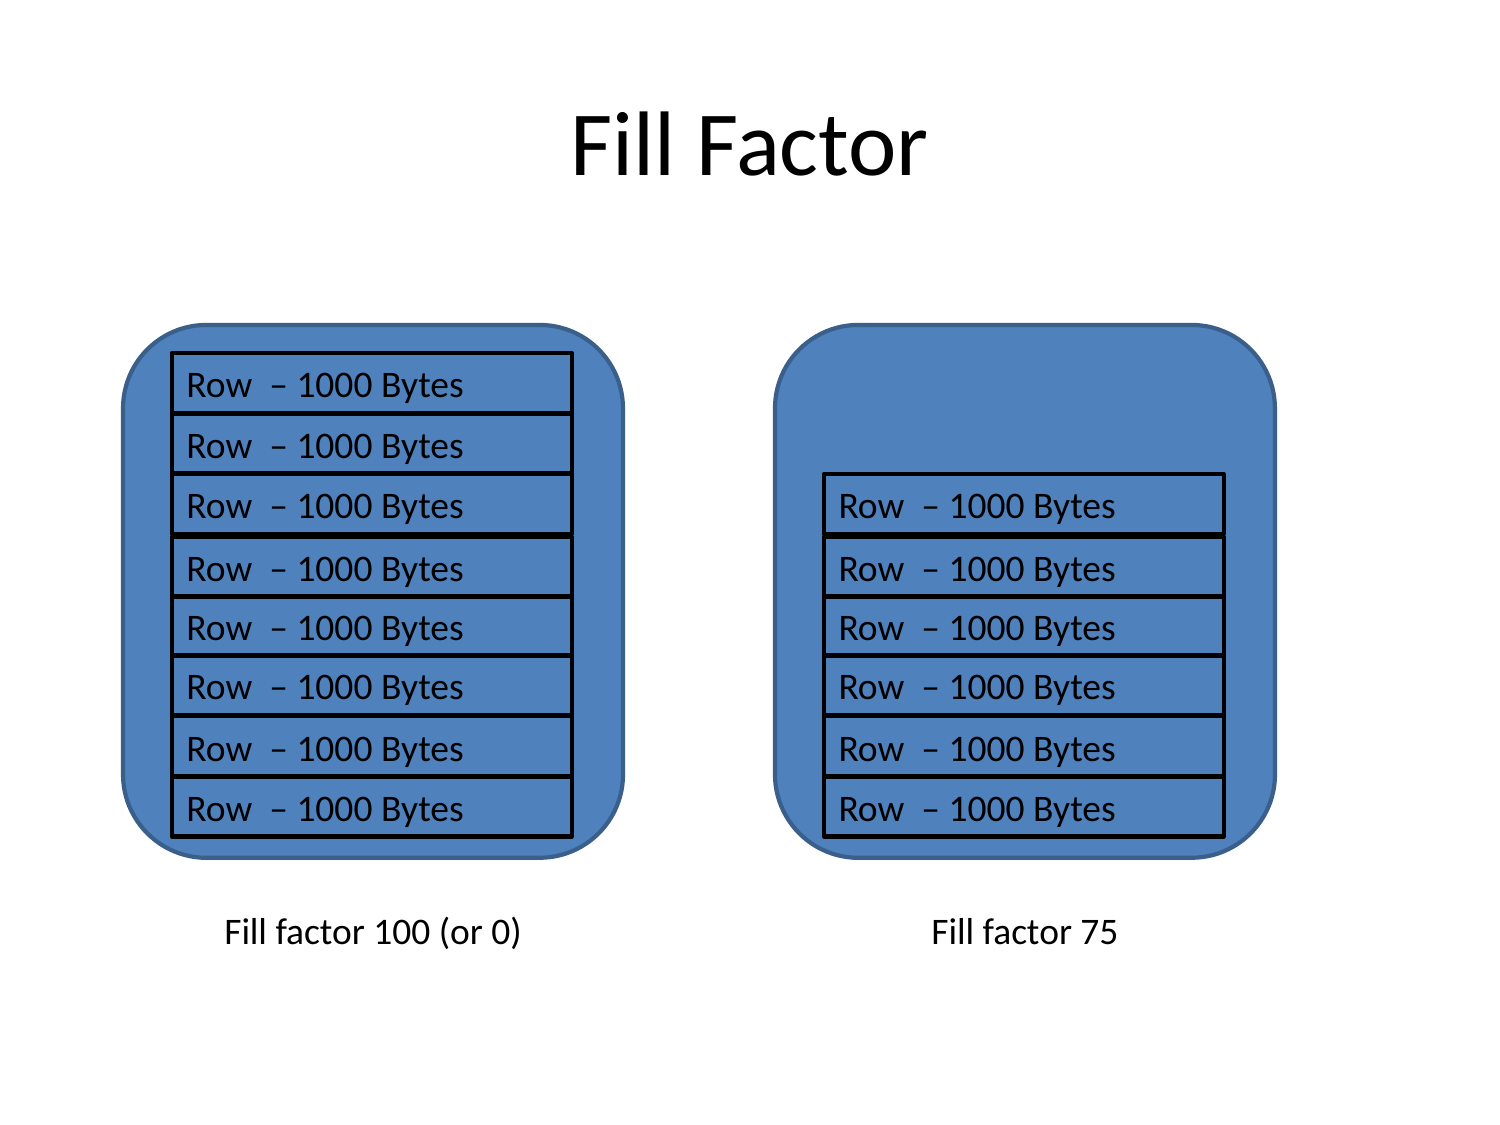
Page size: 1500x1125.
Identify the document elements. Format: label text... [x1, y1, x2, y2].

title Fill Factor [75, 45, 1425, 233]
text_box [774, 324, 1276, 859]
text_box Fill factor 75 [774, 899, 1275, 960]
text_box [122, 324, 624, 859]
text_box Fill factor 100 (or 0) [155, 899, 591, 960]
